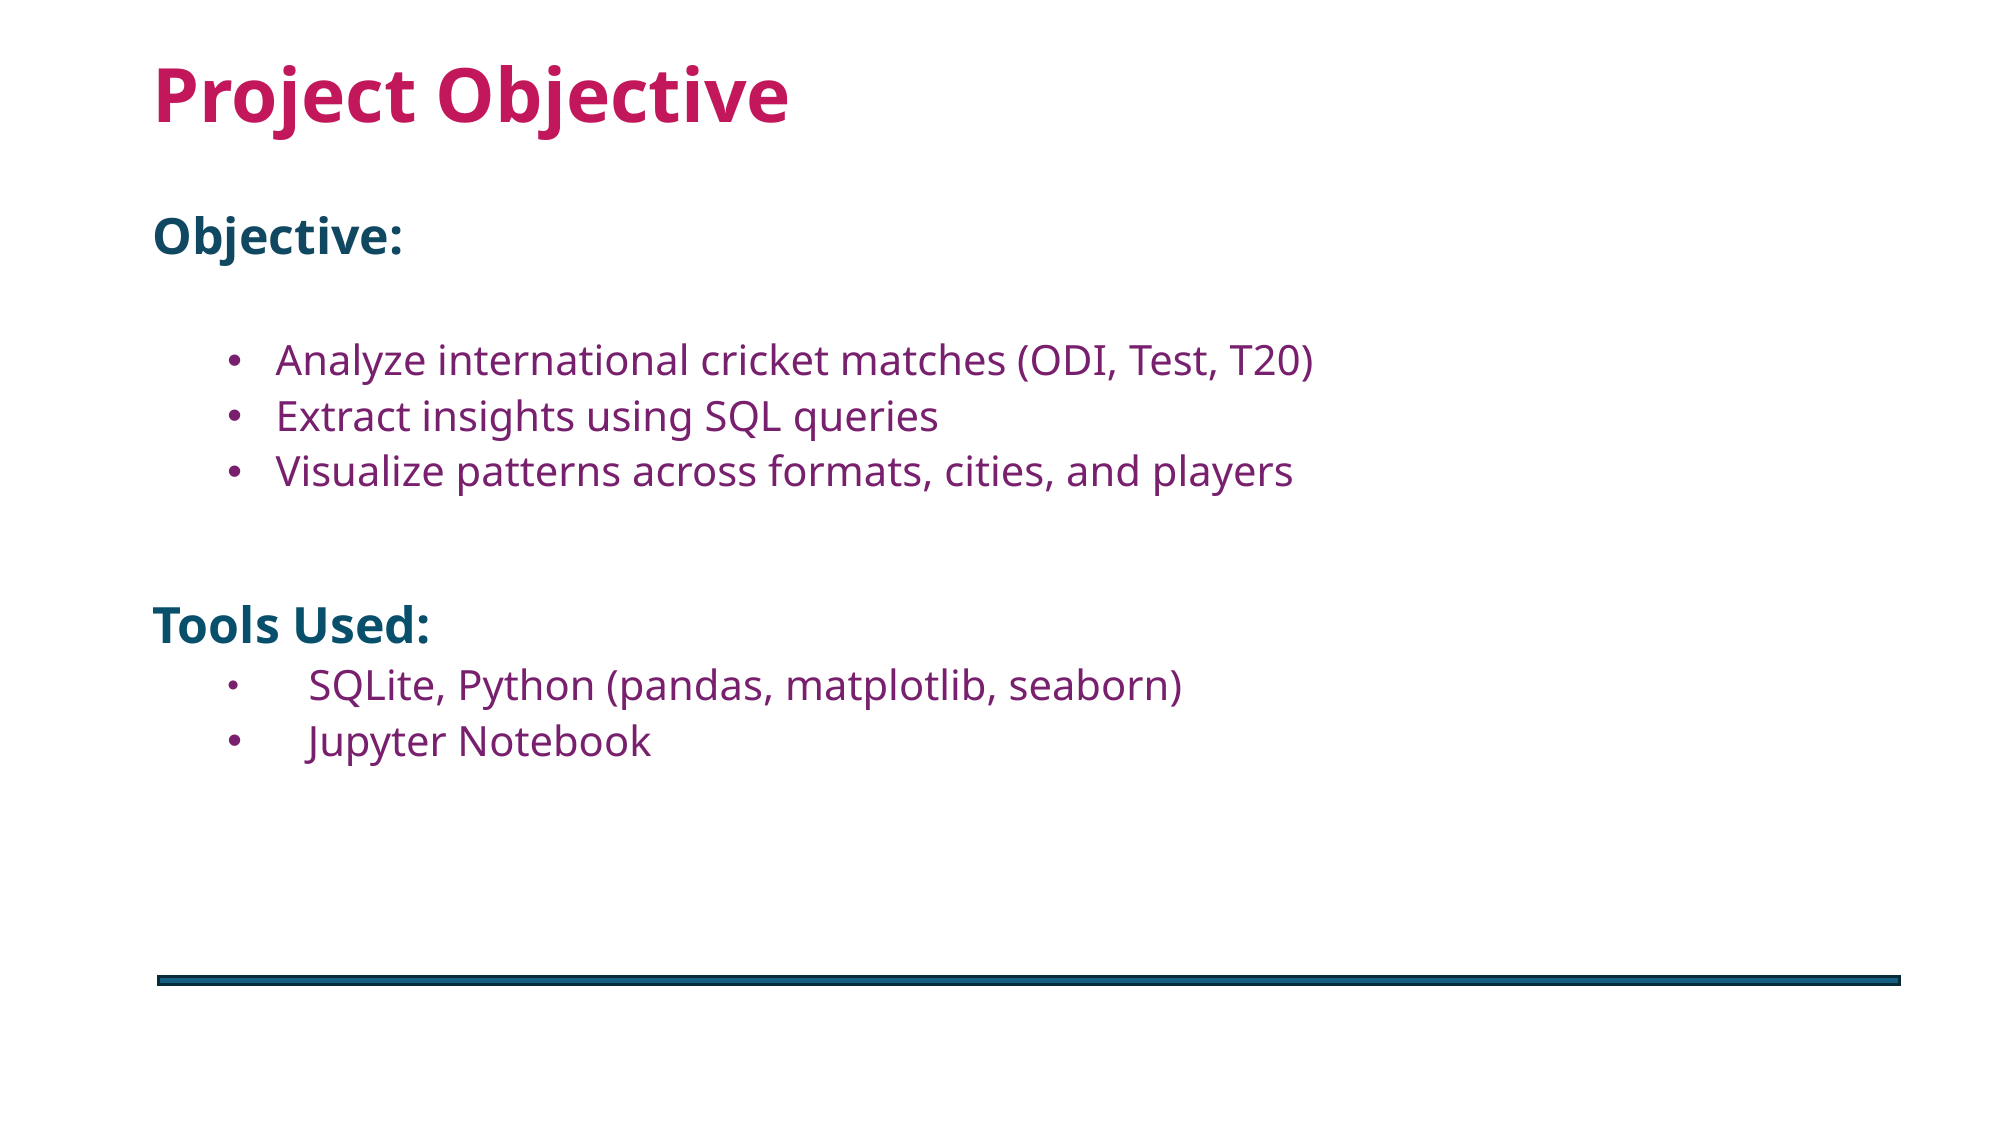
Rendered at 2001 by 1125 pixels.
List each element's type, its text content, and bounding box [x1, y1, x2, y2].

title Project Objective [137, 59, 1863, 138]
list Objective: Analyze international cricket matches (ODI, Test, T20) Extract insights using SQL queries Visualize patterns across formats, cities, and players Tools Used: SQLite, Python (pandas, matplotlib, seaborn) Jupyter Notebook [137, 203, 1863, 1014]
text_box [157, 975, 1901, 986]
